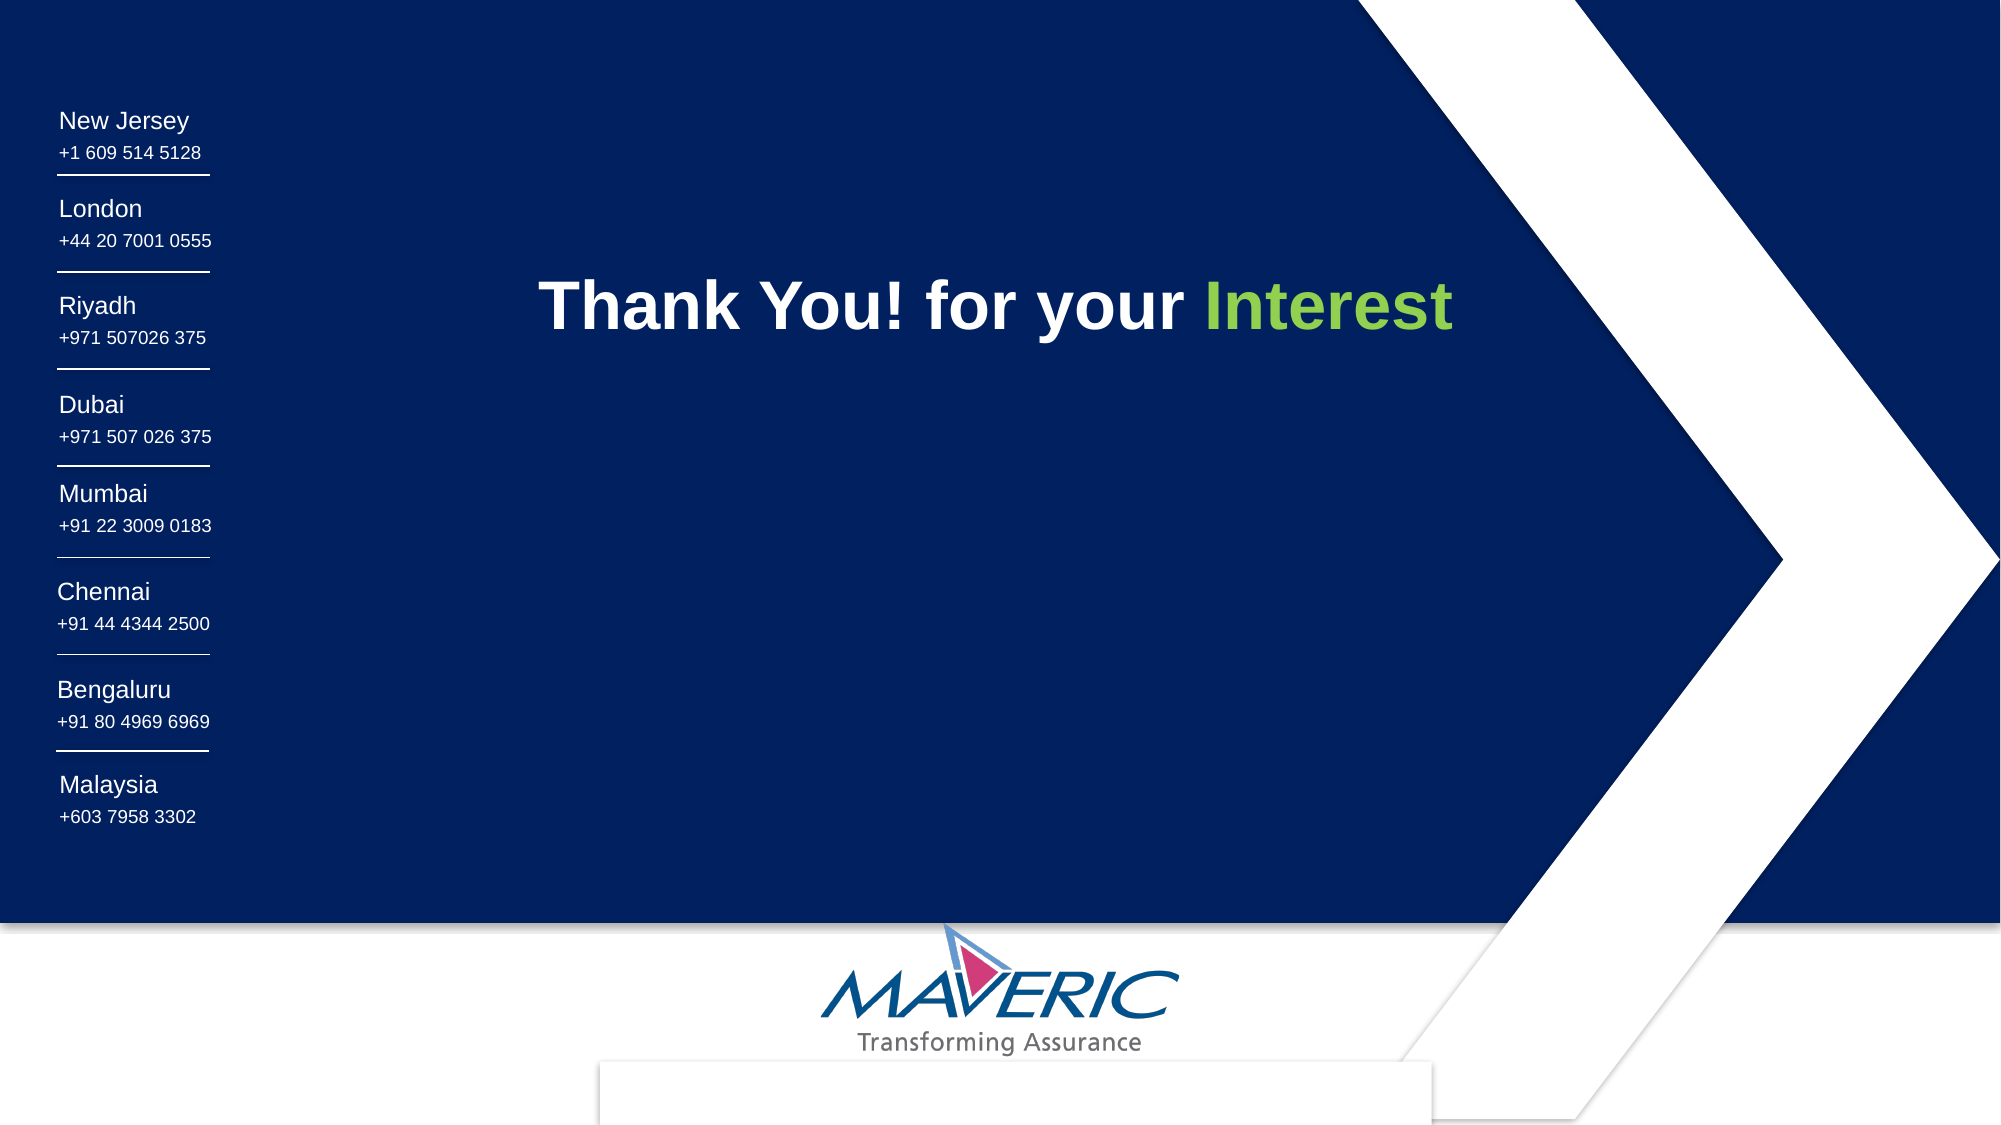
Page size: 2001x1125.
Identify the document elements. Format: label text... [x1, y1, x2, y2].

title Thank You! for your Interest [146, 181, 1847, 423]
